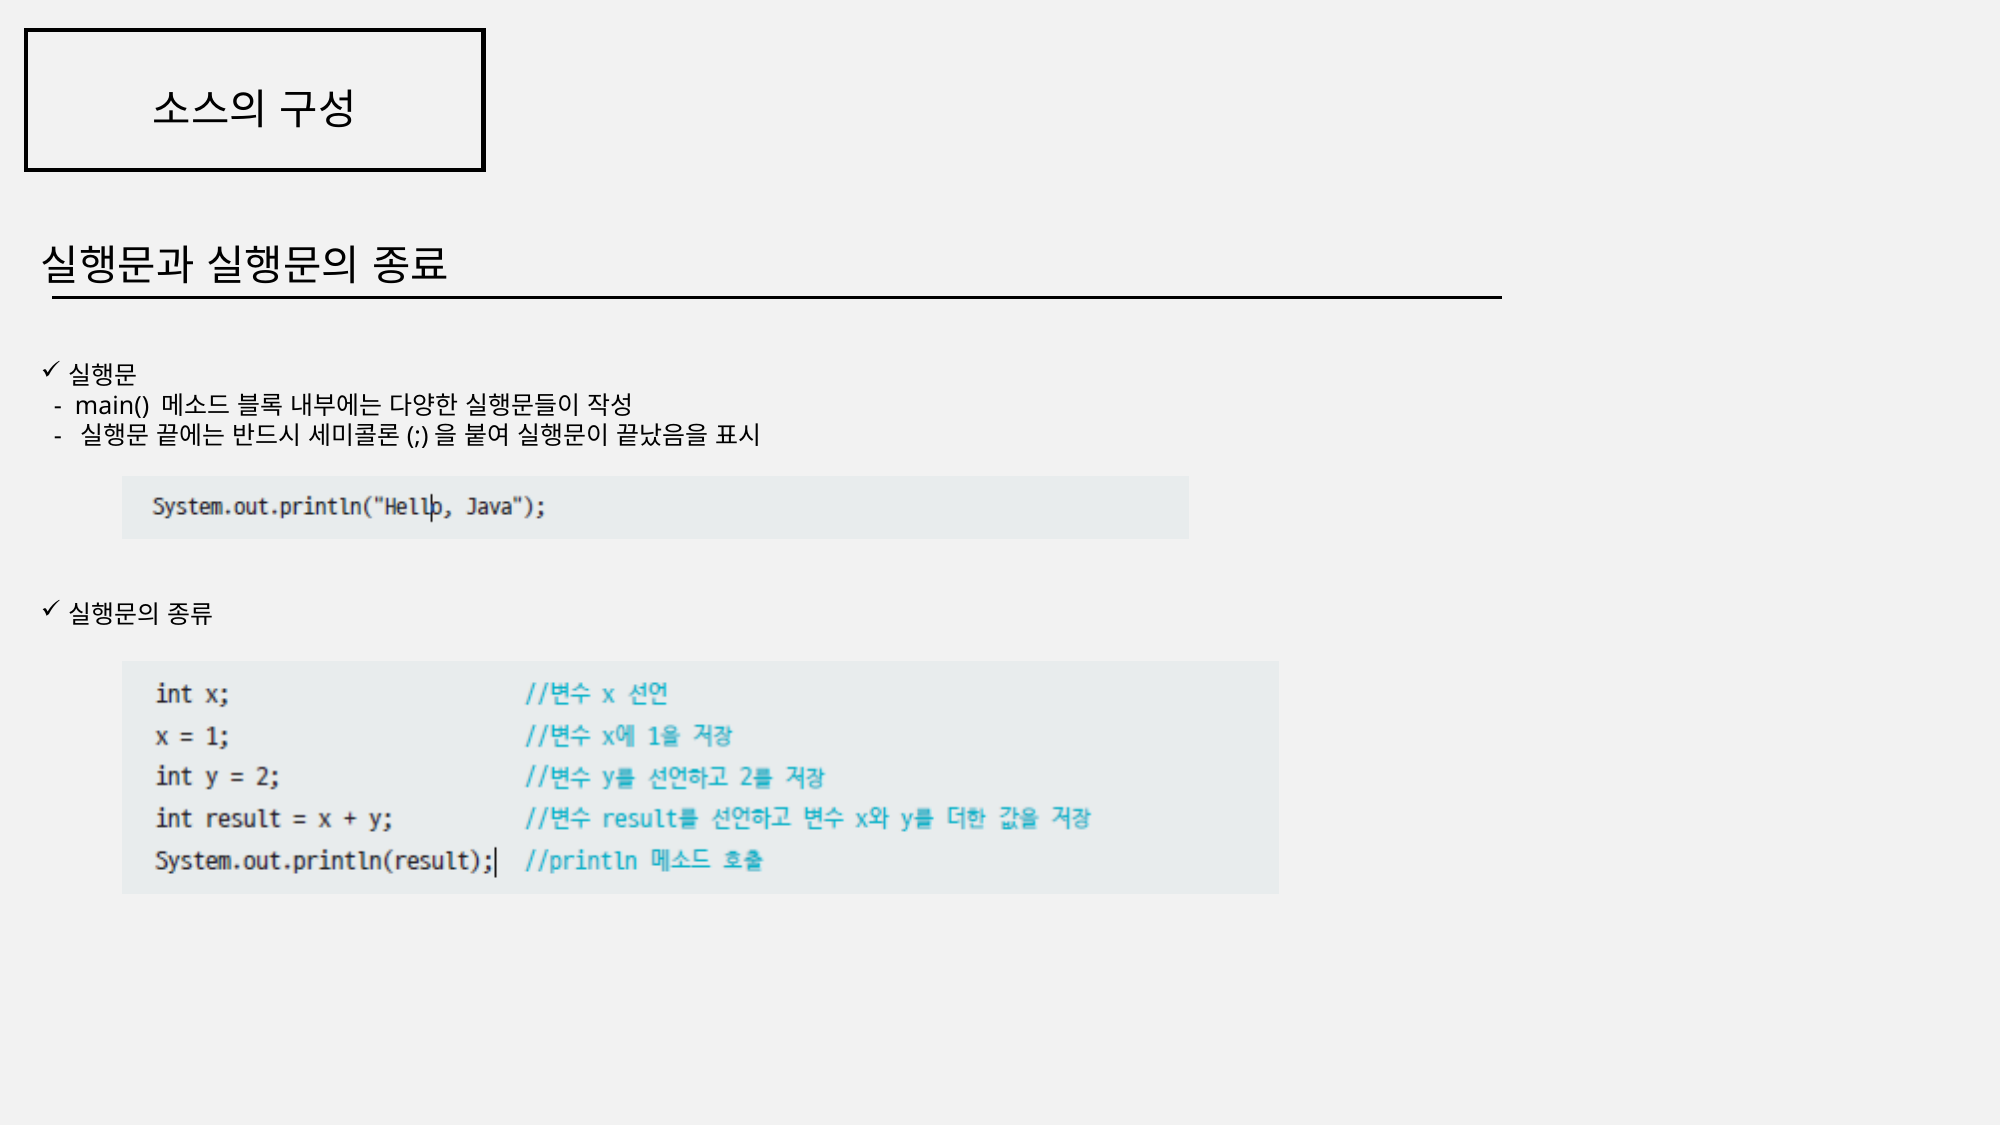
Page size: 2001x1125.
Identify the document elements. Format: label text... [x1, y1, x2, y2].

picture [122, 661, 1279, 894]
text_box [26, 29, 484, 171]
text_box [26, 231, 1502, 298]
picture [122, 476, 1189, 539]
text_box 실행문 - main() 메소드 블록 내부에는 다양한 실행문들이 작성 - 실행문 끝에는 반드시 세미콜론(;)을 붙여 실행문이 끝났음을 표시 실행문의 종류 [26, 322, 1444, 786]
